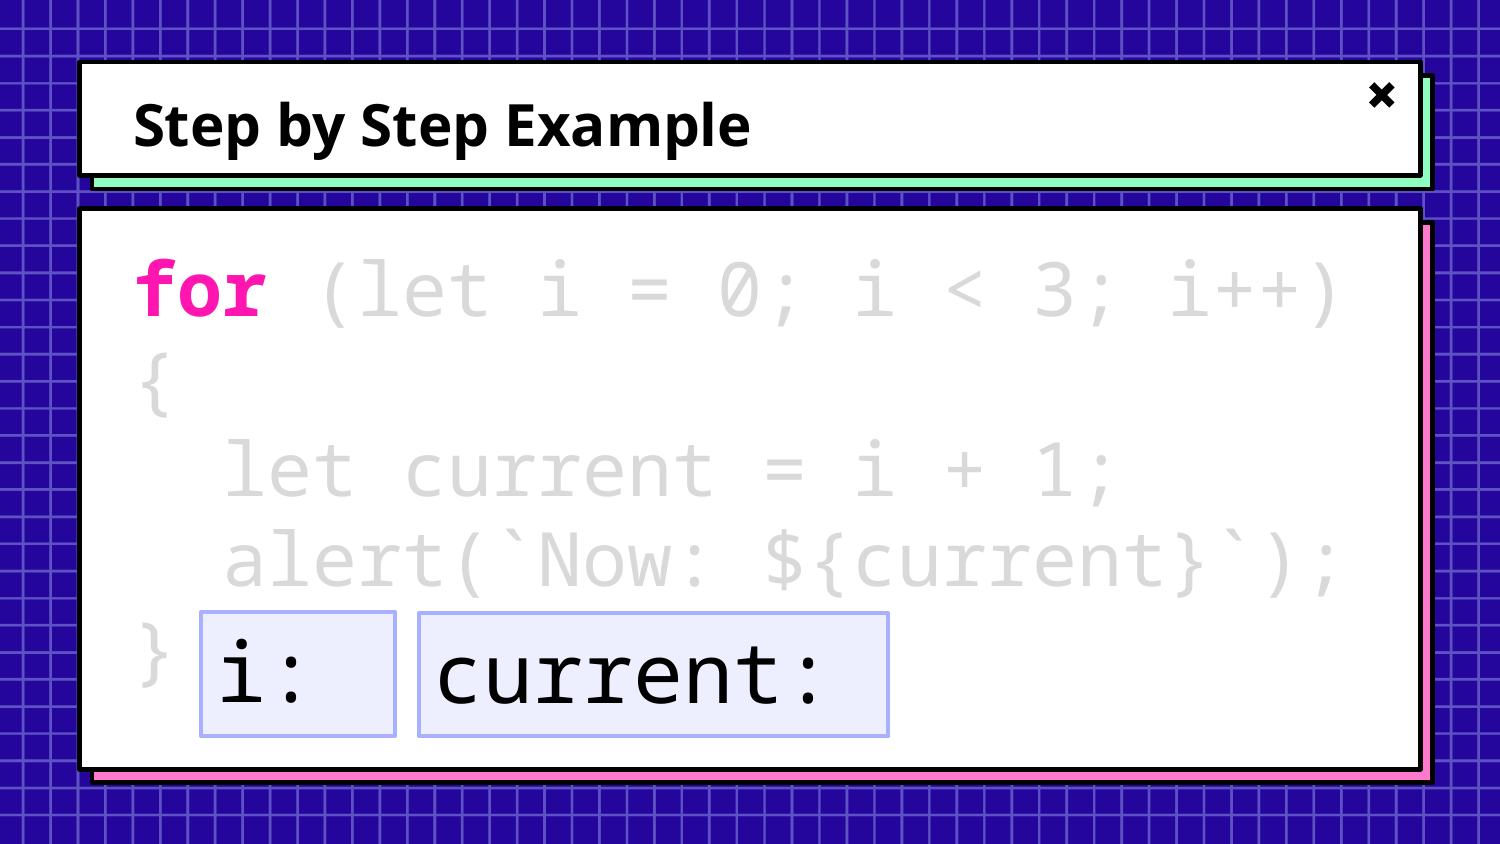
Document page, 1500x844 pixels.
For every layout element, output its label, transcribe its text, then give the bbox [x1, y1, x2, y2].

text_box i: [199, 610, 397, 738]
picture [0, 0, 1500, 844]
text_box current: [417, 611, 890, 738]
text_box for (let i = 0; i < 3; i++) { let current = i + 1; alert(`Now: ${current}`); } [118, 234, 1382, 700]
title Step by Step Example [118, 72, 1382, 167]
